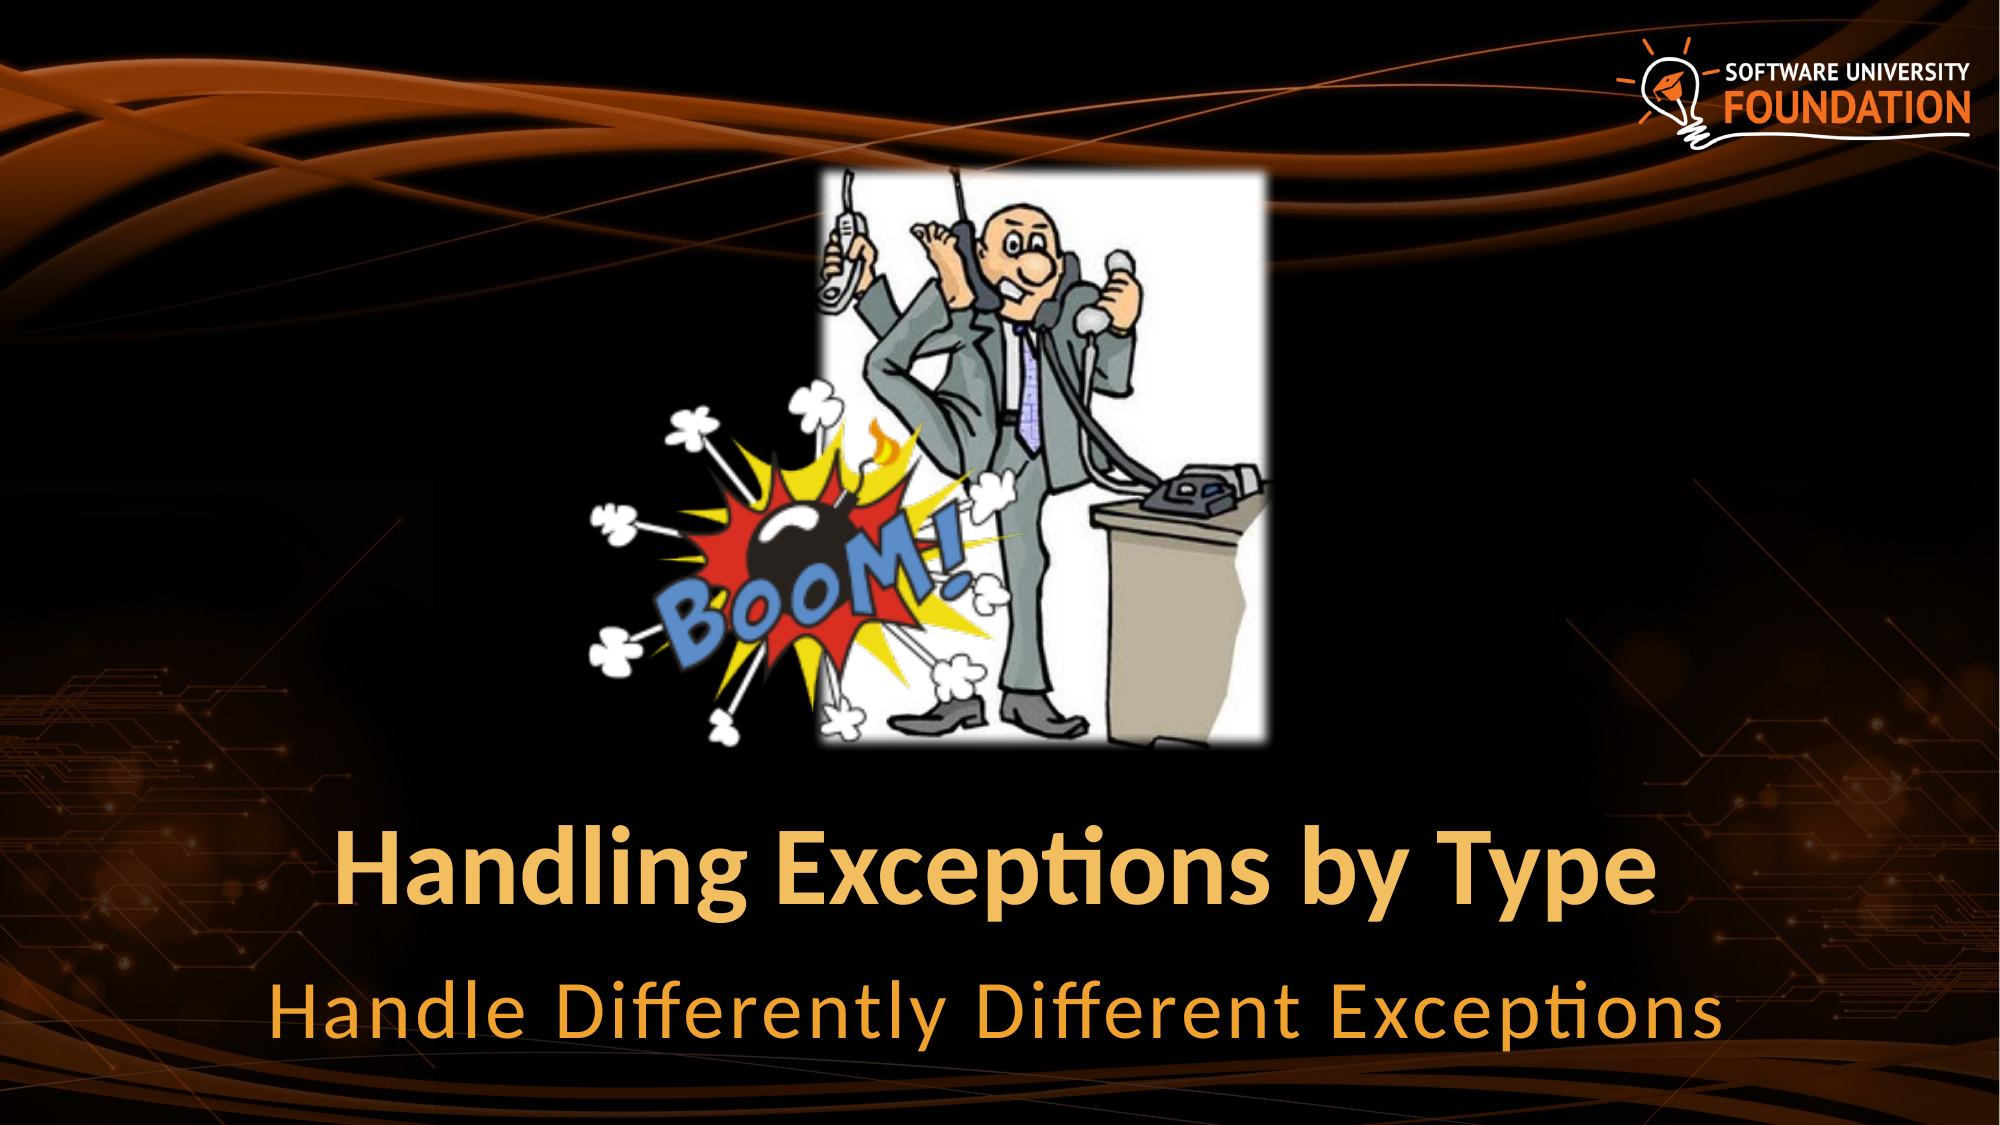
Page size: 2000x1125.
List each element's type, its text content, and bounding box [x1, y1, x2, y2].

title Handling Exceptions by Type [68, 800, 1925, 935]
list Handle Differently Different Exceptions [68, 944, 1925, 1062]
picture [0, 0, 2000, 1125]
